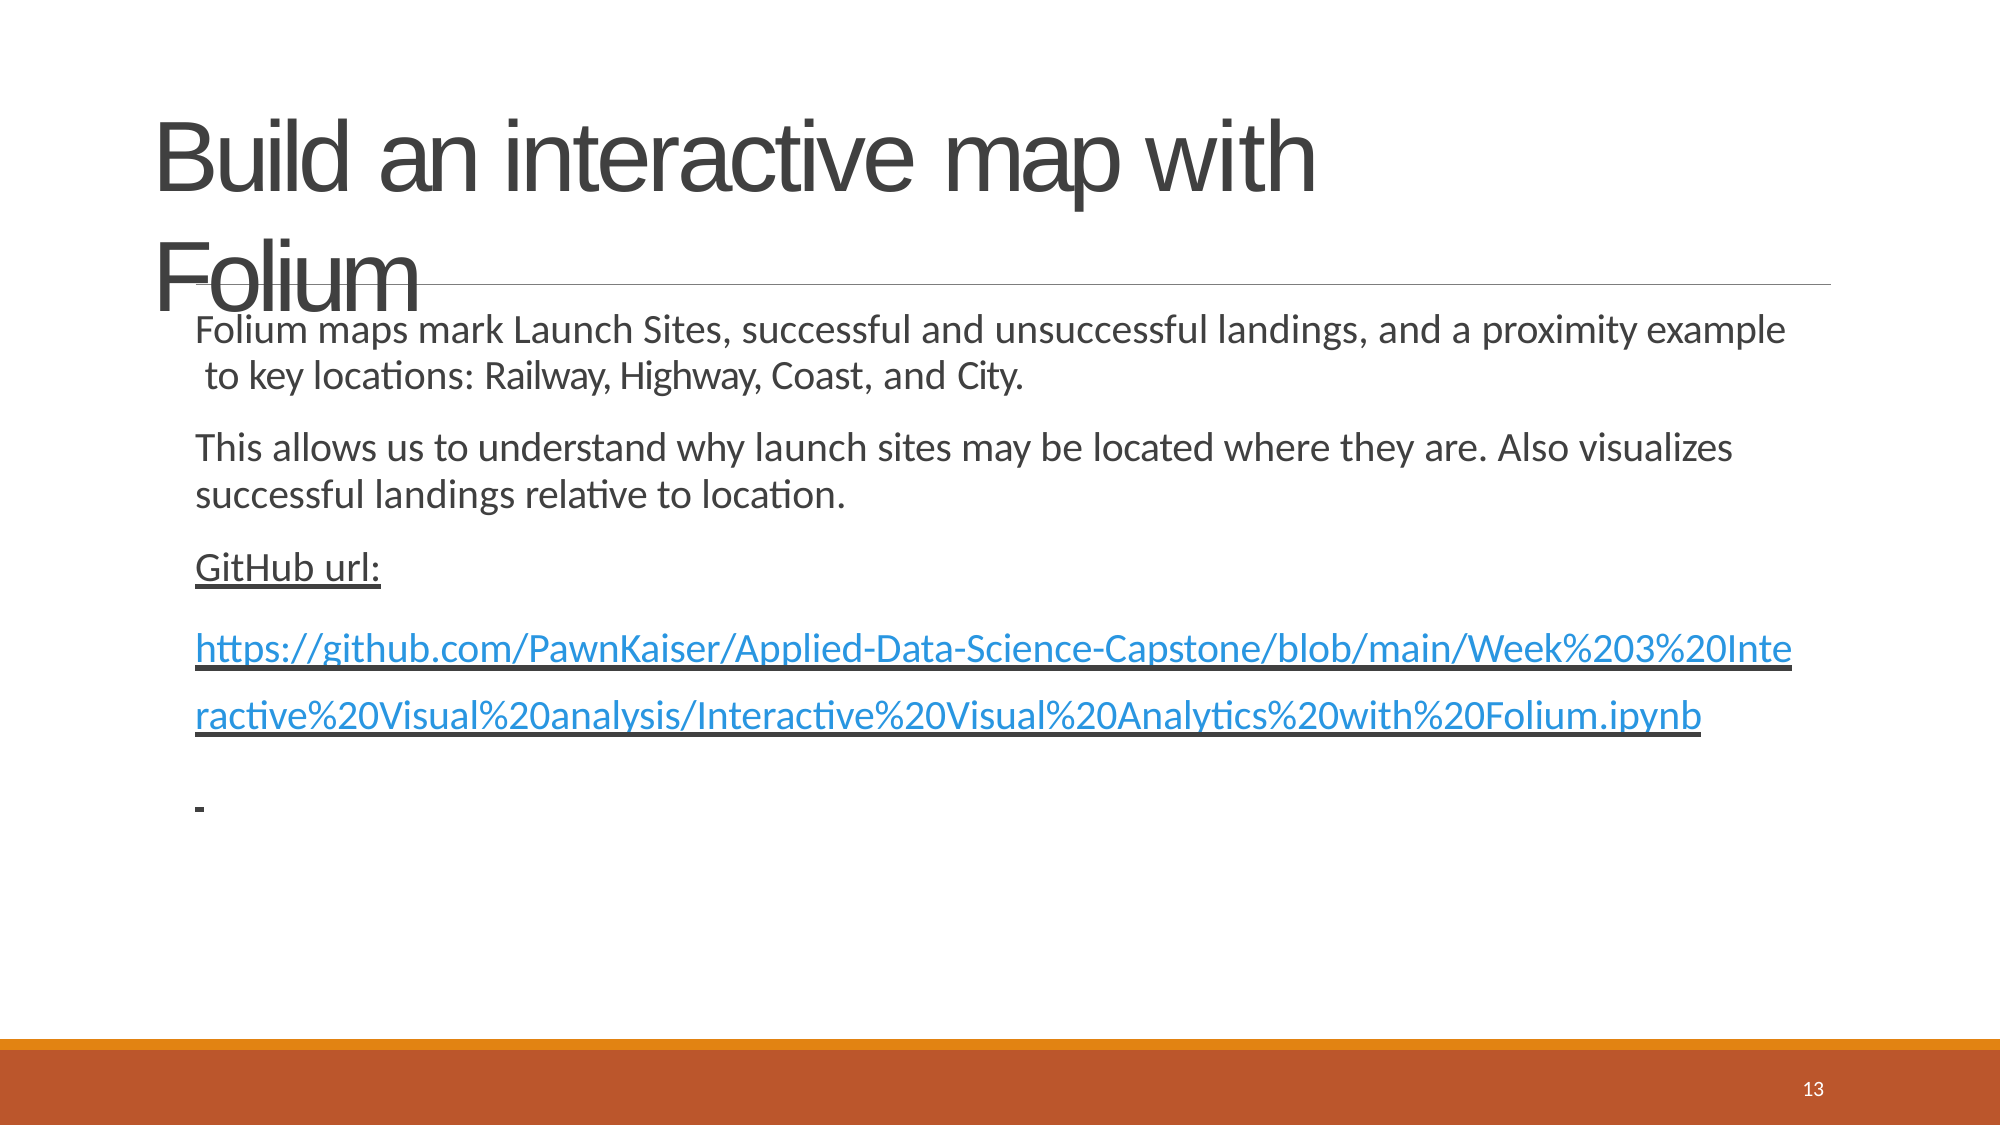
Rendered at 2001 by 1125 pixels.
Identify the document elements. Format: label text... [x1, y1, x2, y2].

text_box Folium maps mark Launch Sites, successful and unsuccessful landings, and a proximity example to key locations: Railway, Highway, Coast, and City. This allows us to understand why launch sites may be located where they are. Also visualizes successful landings relative to location. GitHub url: https://github.com/PawnKaiser/Applied-Data-Science-Capstone/blob/main/Week%203%20Interactive%20Visual%20analysis/Interactive%20Visual%20Analytics%20with%20Folium.ipynb [192, 299, 1795, 746]
title Build an interactive map with Folium [150, 89, 1584, 332]
slide_number 13 [1795, 1077, 1831, 1125]
